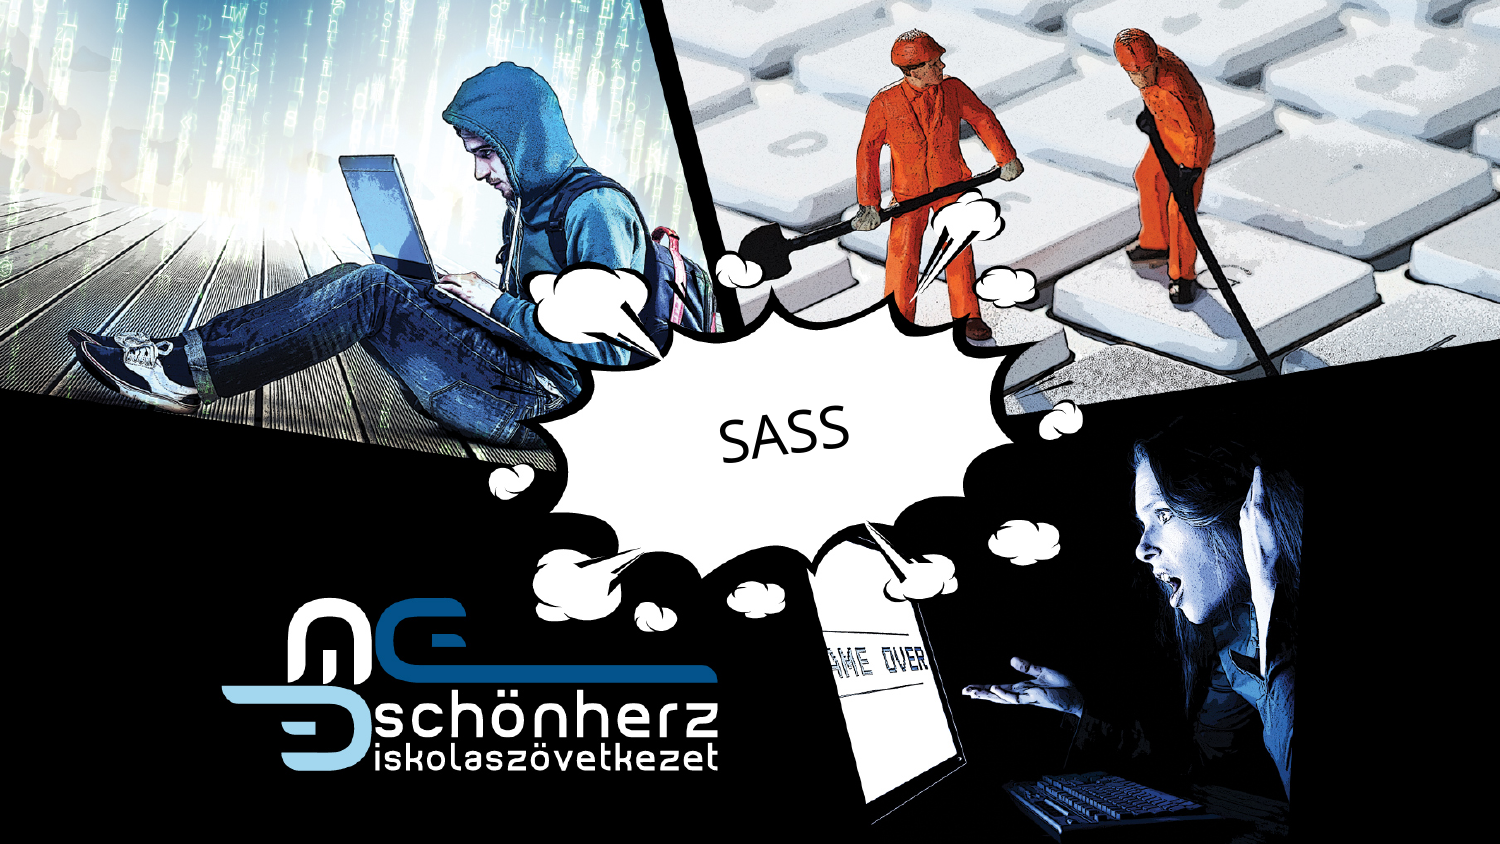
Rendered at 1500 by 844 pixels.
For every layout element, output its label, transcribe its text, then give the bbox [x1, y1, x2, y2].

list SASS [547, 365, 1027, 548]
picture [0, 0, 1500, 844]
